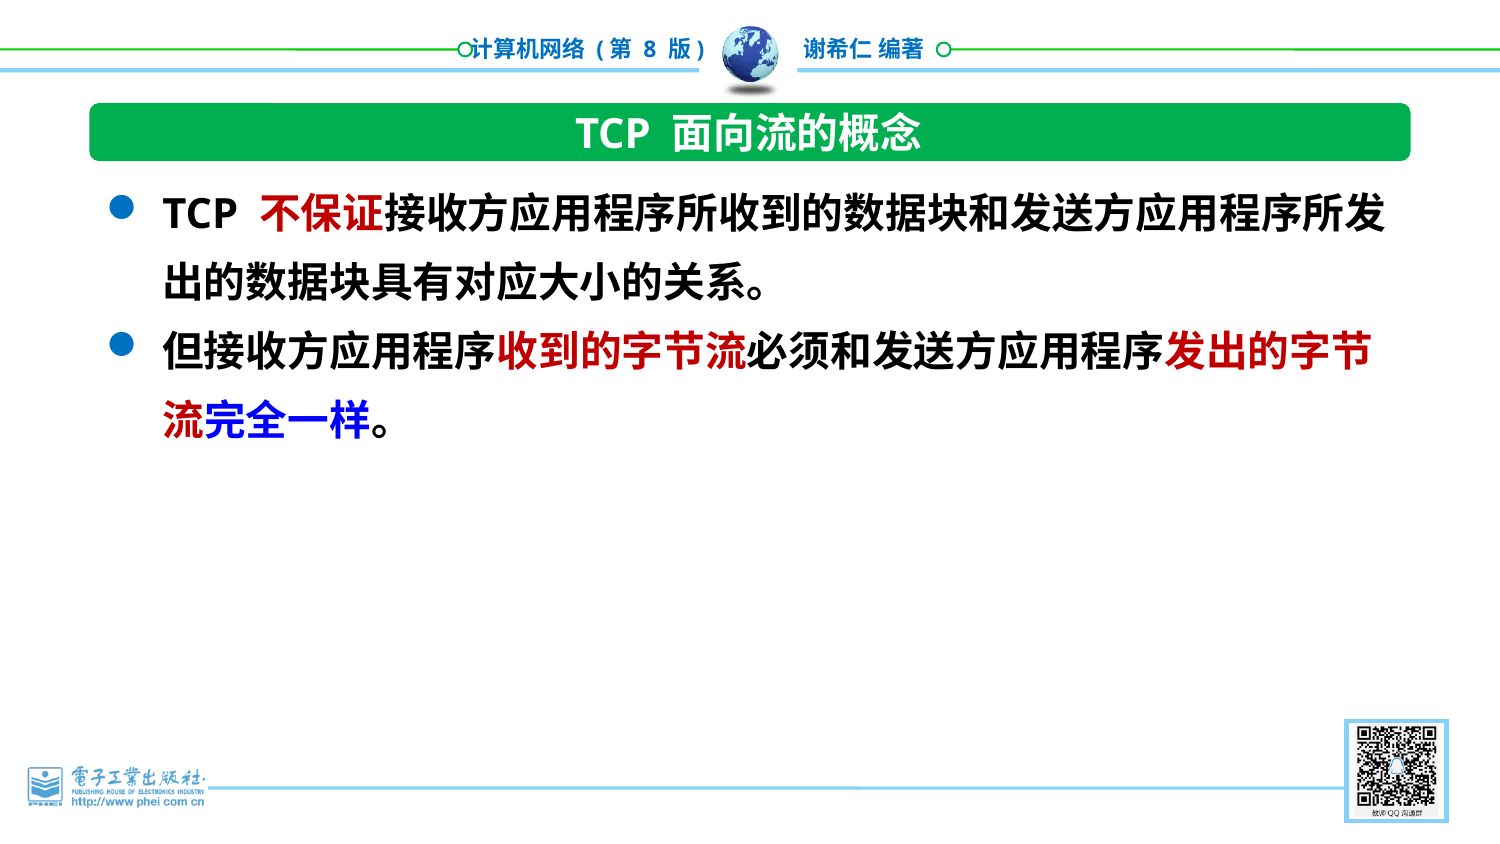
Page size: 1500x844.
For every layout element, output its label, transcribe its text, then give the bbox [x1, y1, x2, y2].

text_box TCP 不保证接收方应用程序所收到的数据块和发送方应用程序所发出的数据块具有对应大小的关系。 但接收方应用程序收到的字节流必须和发送方应用程序发出的字节流完全一样。 [91, 160, 1412, 451]
text_box [937, 103, 1411, 162]
text_box TCP 面向流的概念 [560, 99, 937, 164]
text_box [89, 102, 560, 162]
picture [23, 764, 208, 809]
picture [720, 24, 780, 99]
picture [1355, 724, 1438, 817]
